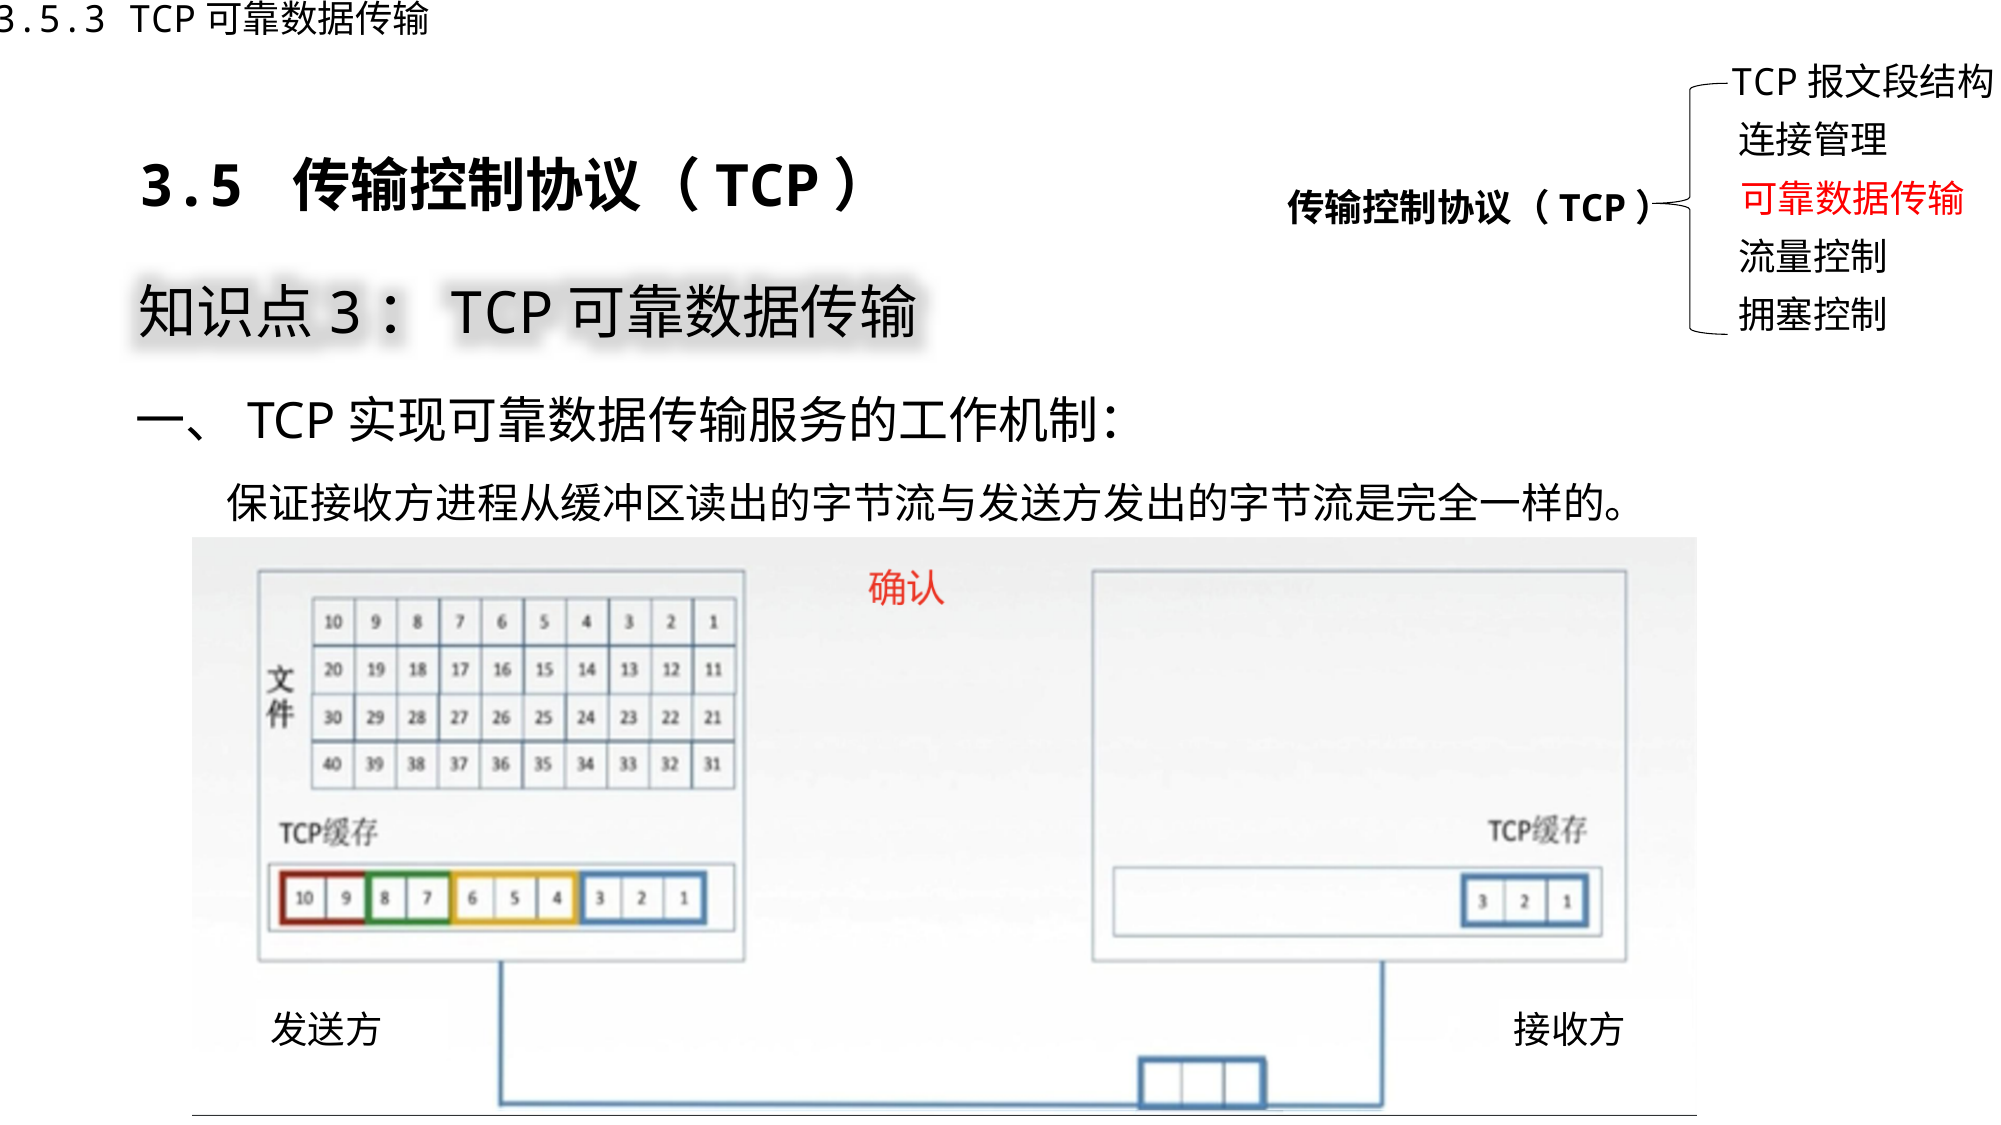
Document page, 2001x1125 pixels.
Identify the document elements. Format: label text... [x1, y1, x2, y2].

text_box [1274, 62, 2000, 348]
text_box 保证接收方进程从缓冲区读出的字节流与发送方发出的字节流是完全一样的。 [211, 468, 1678, 534]
text_box 一、TCP实现可靠数据传输服务的工作机制： [120, 351, 1945, 457]
text_box 3.5.3 TCP可靠数据传输 [0, 0, 445, 48]
text_box 3.5 传输控制协议（TCP） [120, 139, 1274, 196]
picture [192, 534, 1697, 1116]
text_box 知识点3：TCP可靠数据传输 [120, 214, 1945, 351]
